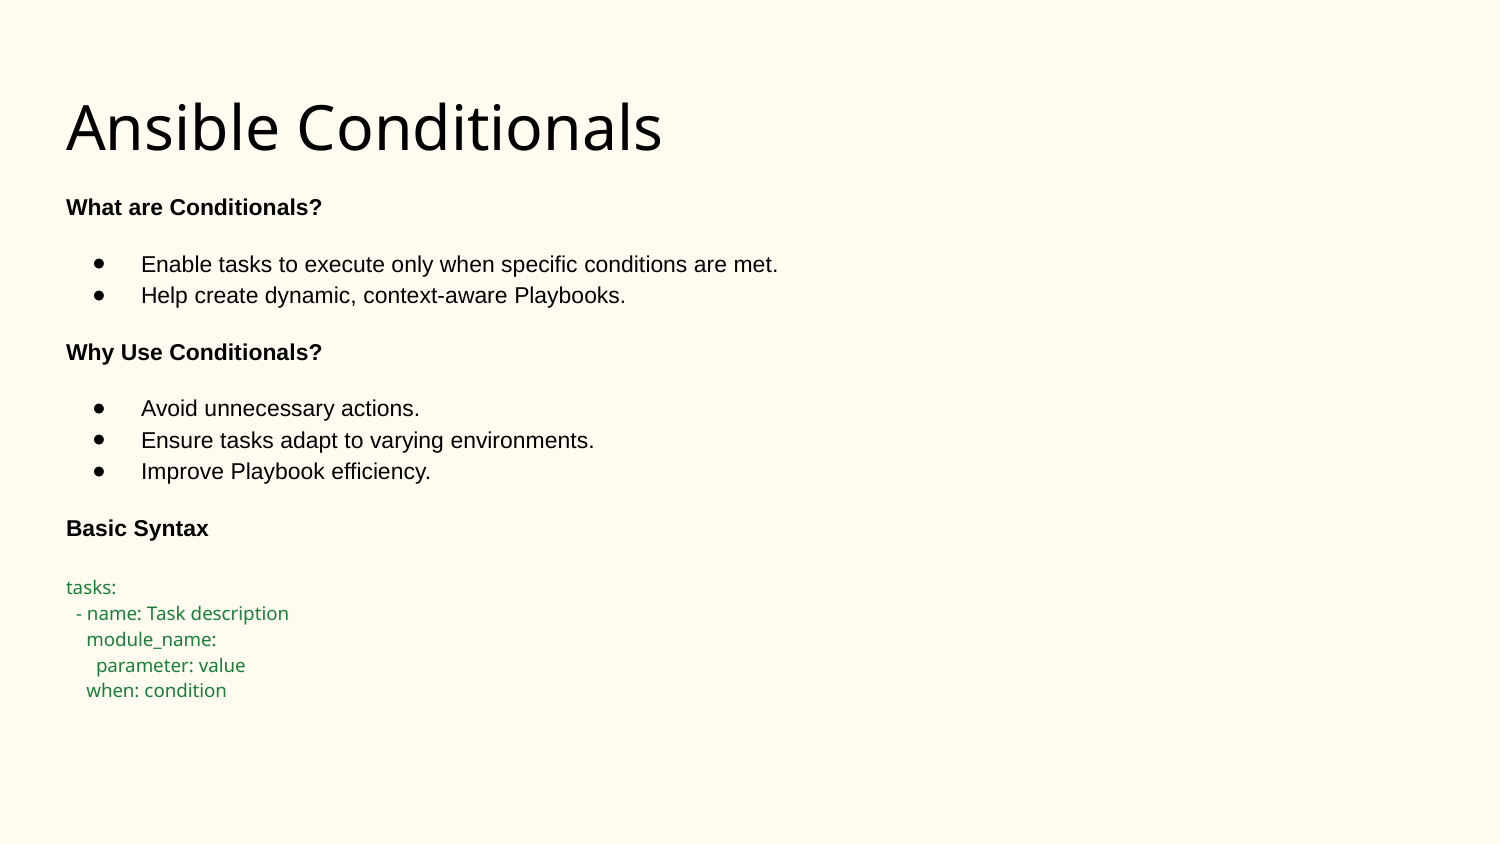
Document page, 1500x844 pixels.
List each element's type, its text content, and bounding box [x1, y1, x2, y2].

list What are Conditionals? Enable tasks to execute only when specific conditions are met. Help create dynamic, context-aware Playbooks. Why Use Conditionals? Avoid unnecessary actions. Ensure tasks adapt to varying environments. Improve Playbook efficiency. Basic Syntax tasks: - name: Task description module_name: parameter: value when: condition [51, 173, 843, 731]
title Ansible Conditionals [51, 72, 1449, 174]
